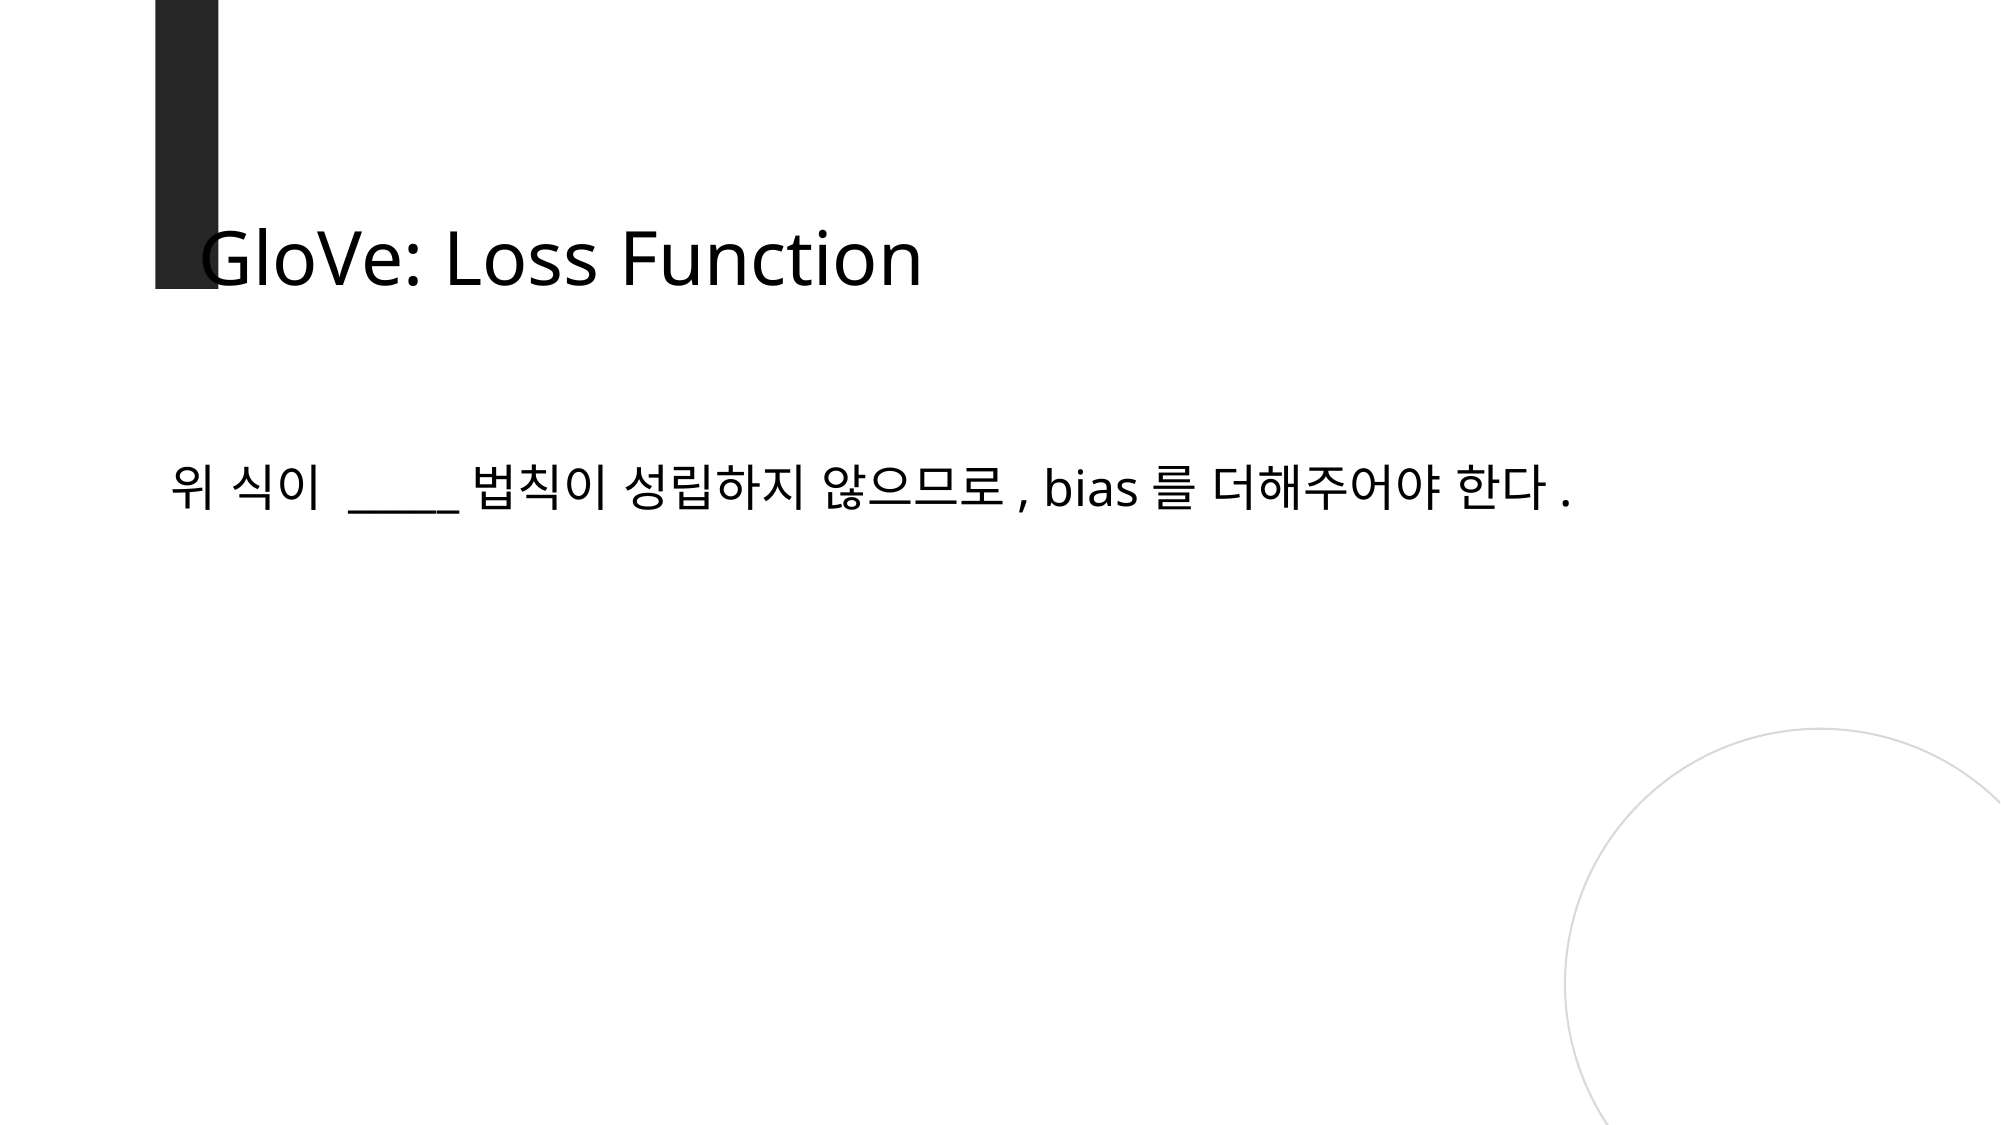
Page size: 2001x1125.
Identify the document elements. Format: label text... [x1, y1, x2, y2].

text_box [154, 0, 219, 290]
text_box GloVe: Loss Function [183, 203, 940, 308]
